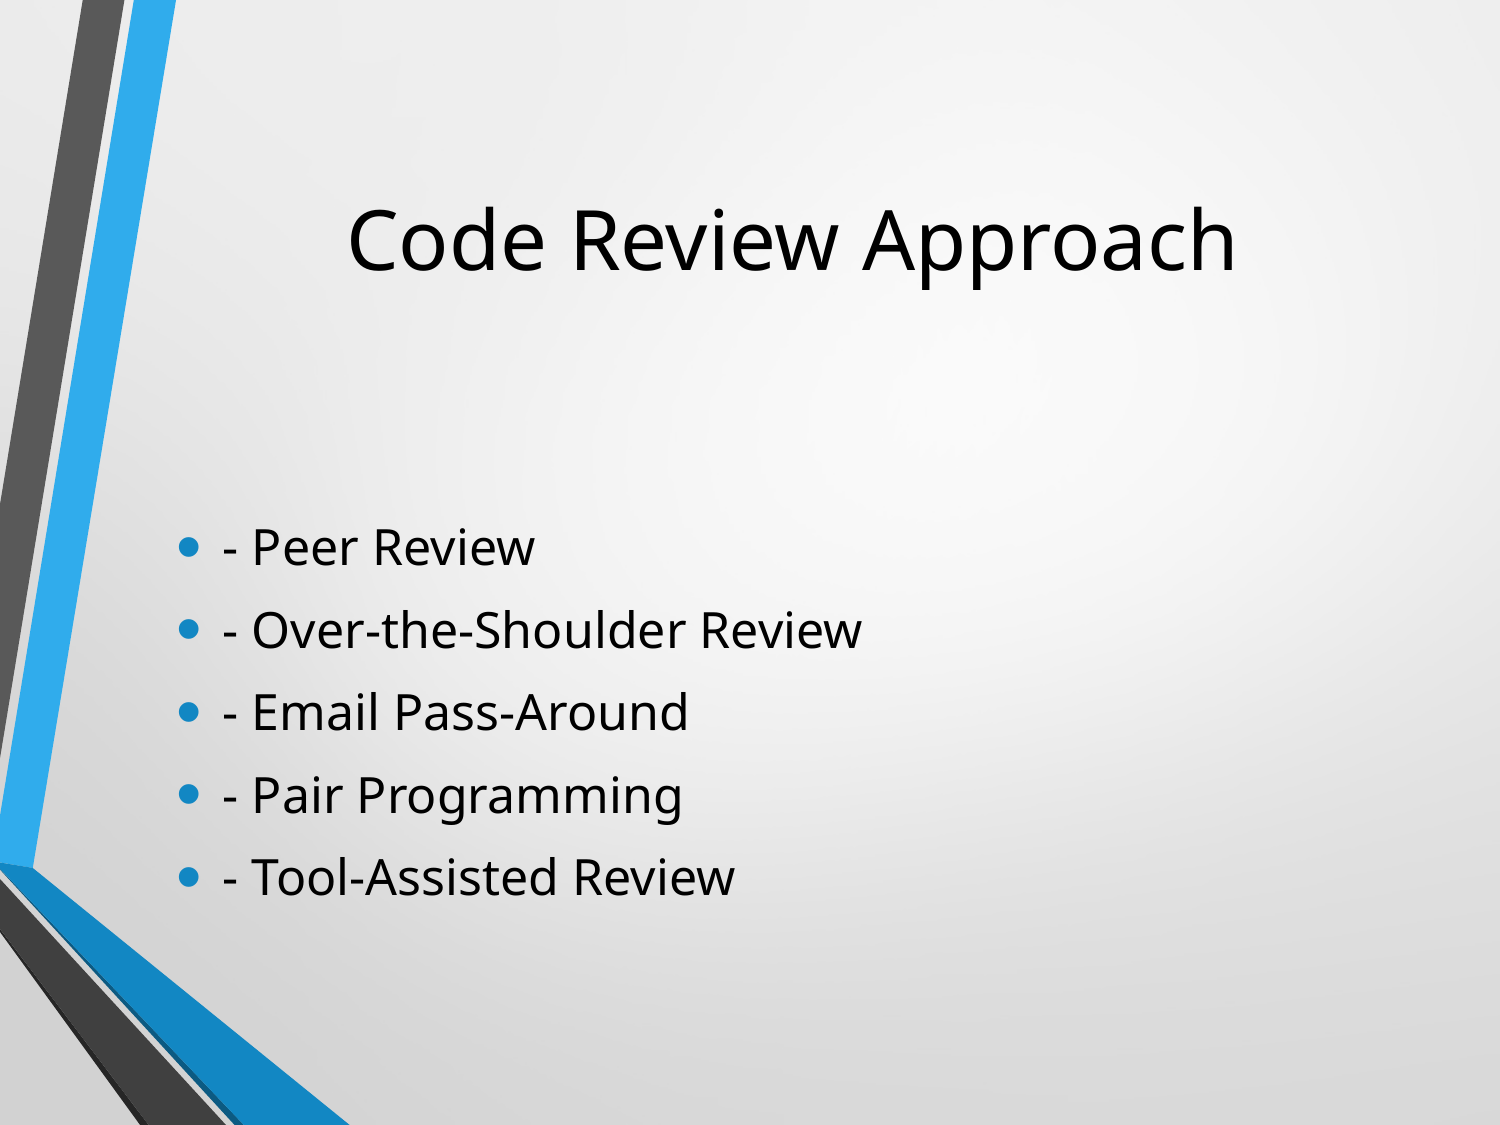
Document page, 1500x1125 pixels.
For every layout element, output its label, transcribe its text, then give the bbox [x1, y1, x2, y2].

list - Peer Review - Over-the-Shoulder Review - Email Pass-Around - Pair Programming - Tool-Assisted Review [161, 437, 1425, 985]
title Code Review Approach [161, 75, 1425, 400]
